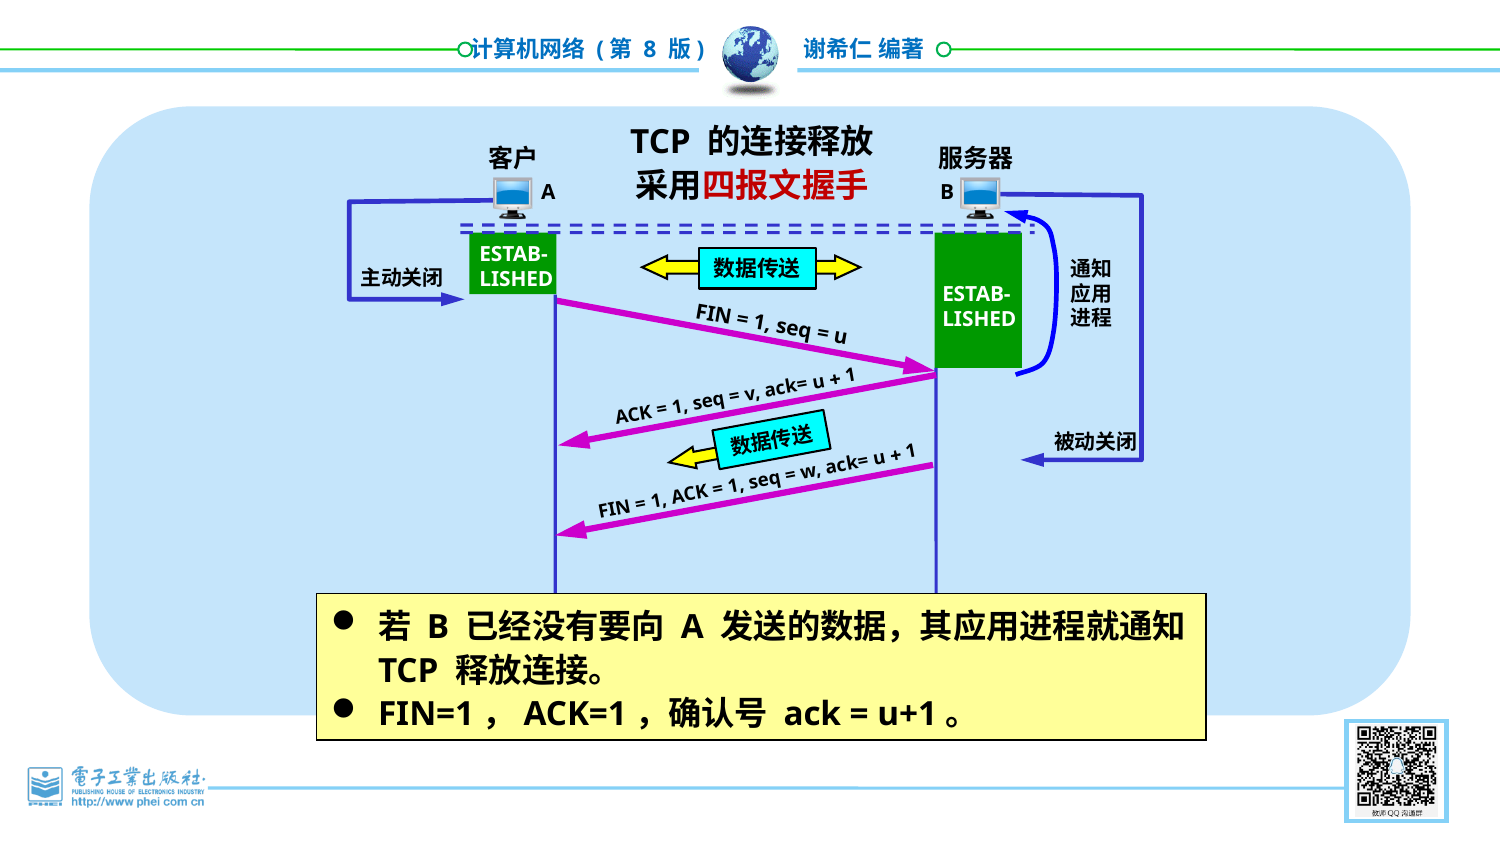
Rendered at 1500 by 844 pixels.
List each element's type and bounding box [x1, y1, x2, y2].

picture [1355, 724, 1438, 817]
picture [957, 174, 1003, 220]
picture [720, 24, 780, 100]
picture [23, 764, 208, 809]
picture [490, 174, 536, 220]
text_box [87, 104, 1413, 740]
